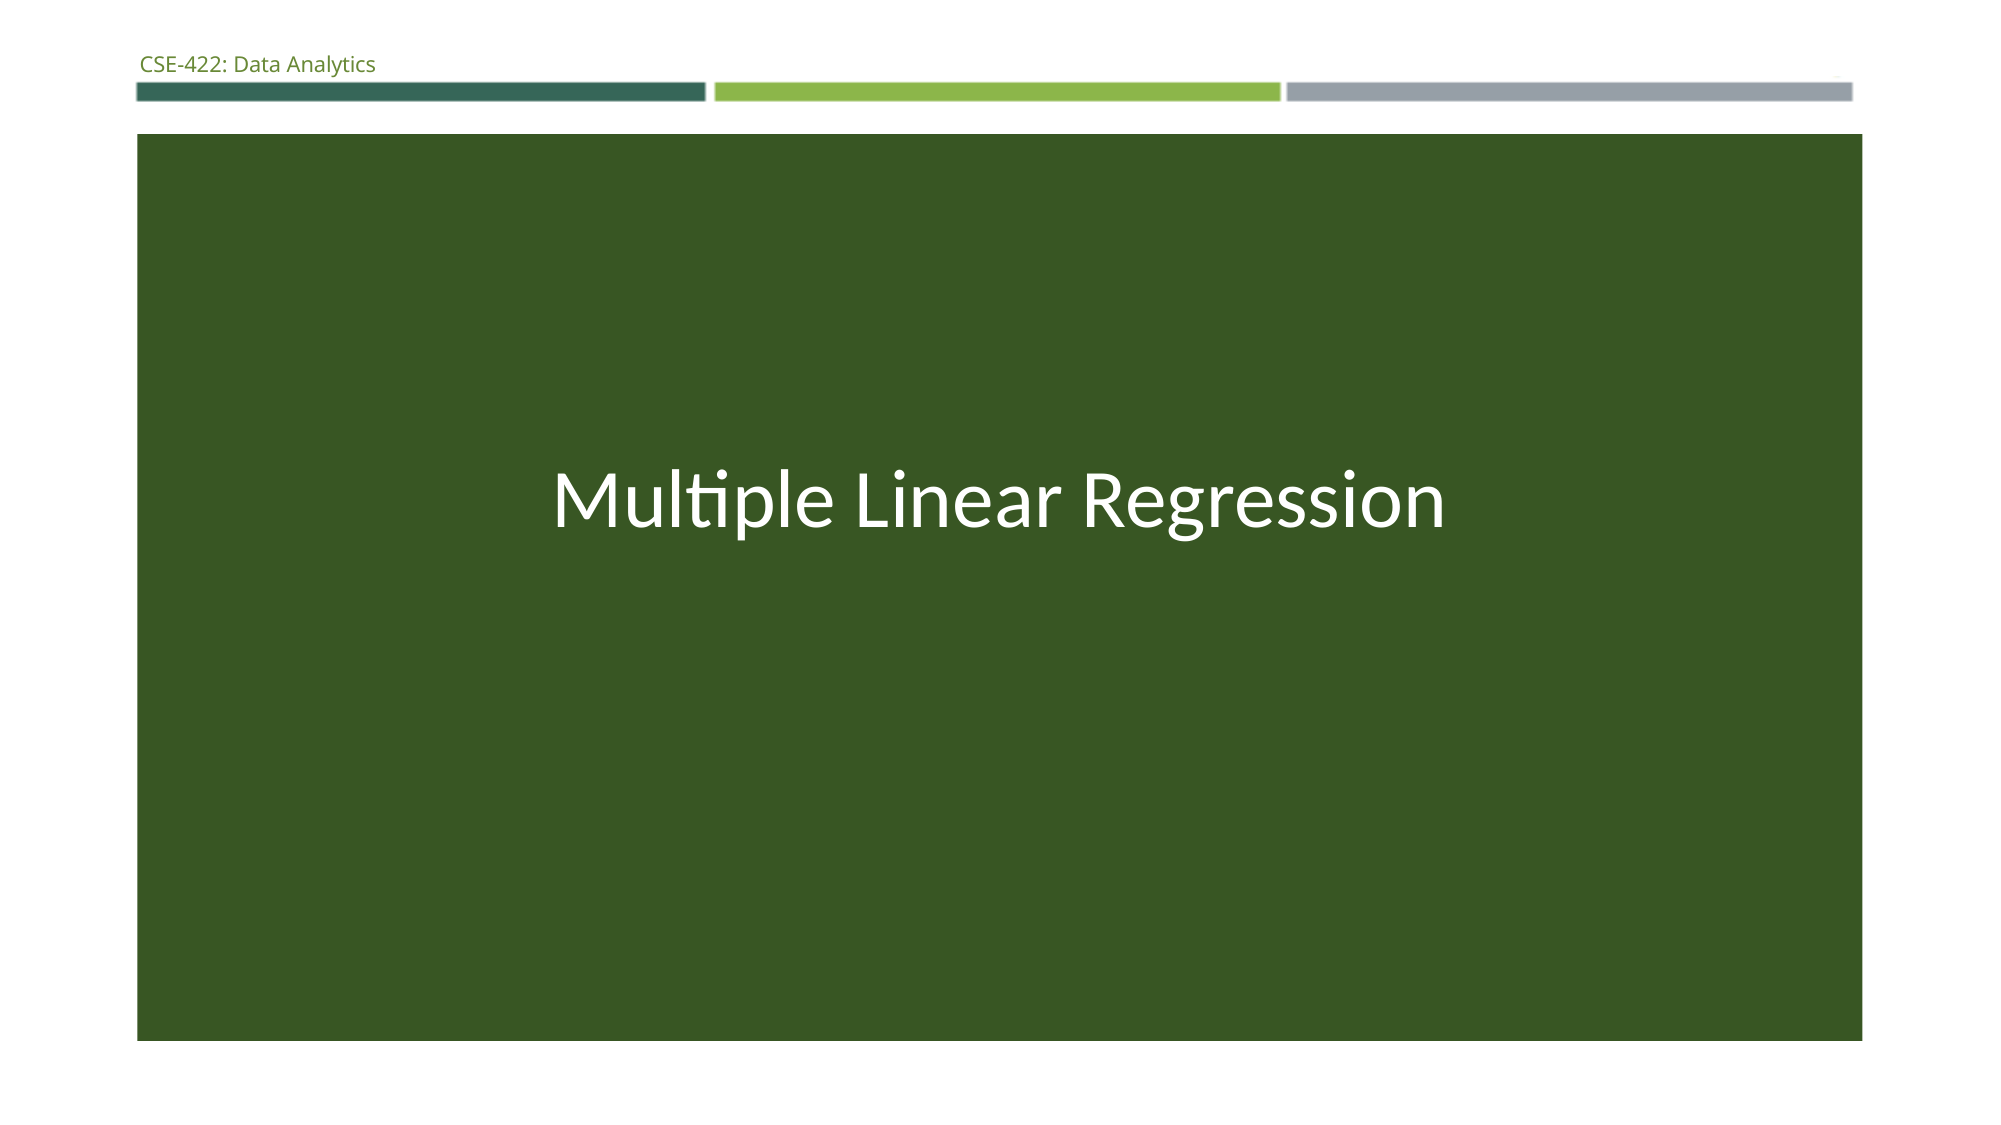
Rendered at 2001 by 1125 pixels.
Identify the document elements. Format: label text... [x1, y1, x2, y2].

text_box Multiple Linear Regression [230, 437, 1770, 552]
picture [122, 76, 1863, 109]
text_box [137, 134, 1863, 1041]
text_box CSE-422: Data Analytics [137, 48, 824, 76]
